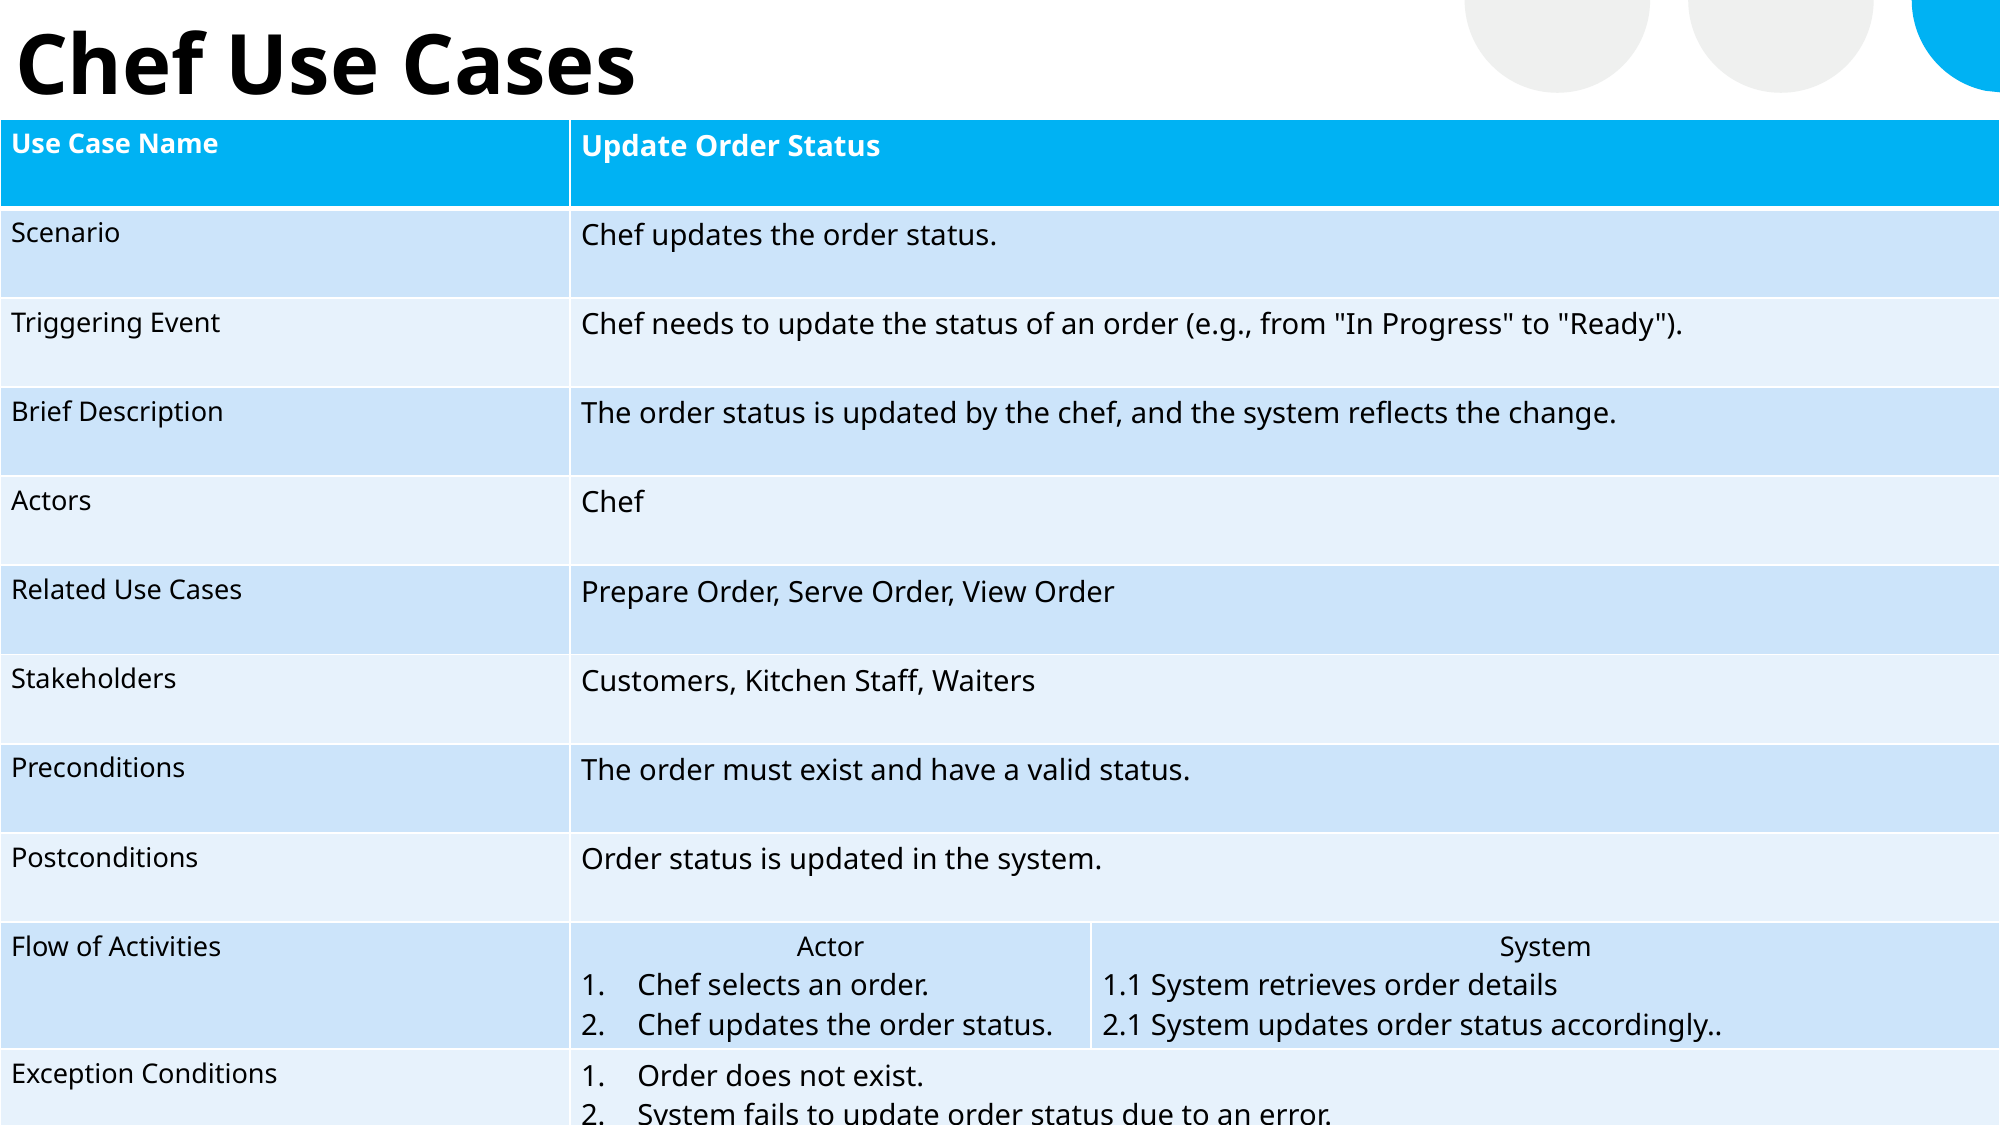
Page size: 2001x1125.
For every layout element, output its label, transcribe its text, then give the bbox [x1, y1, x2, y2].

table_cell Postconditions [1, 834, 569, 921]
table_cell Triggering Event [1, 299, 569, 386]
table_cell Brief Description [1, 388, 569, 475]
table_cell Stakeholders [1, 655, 569, 743]
table_cell Order does not exist. System fails to update order status due to an error. [571, 1050, 1999, 1125]
table_cell Chef needs to update the status of an order (e.g., from "In Progress" to "Ready"). [571, 299, 1999, 386]
table_cell Order status is updated in the system. [571, 834, 1999, 921]
table_cell Customers, Kitchen Staff, Waiters [571, 655, 1999, 743]
table_cell Related Use Cases [1, 566, 569, 654]
table_header Update Order Status [571, 120, 1999, 206]
title Chef Use Cases [0, 3, 1204, 119]
table_cell The order status is updated by the chef, and the system reflects the change. [571, 388, 1999, 475]
table_cell Chef updates the order status. [571, 211, 1999, 297]
table_cell System 1.1 System retrieves order details 2.1 System updates order status accordingly.. [1092, 923, 1999, 1048]
table_cell Actors [1, 477, 569, 564]
table_cell Flow of Activities [1, 923, 569, 1048]
table_cell Prepare Order, Serve Order, View Order [571, 566, 1999, 654]
table_cell Chef [571, 477, 1999, 564]
table_cell Actor Chef selects an order. Chef updates the order status. [571, 923, 1090, 1048]
table_cell Scenario [1, 211, 569, 297]
table_header Use Case Name [1, 120, 569, 206]
table_cell Exception Conditions [1, 1050, 569, 1125]
table_cell The order must exist and have a valid status. [571, 745, 1999, 832]
table_cell Preconditions [1, 745, 569, 832]
